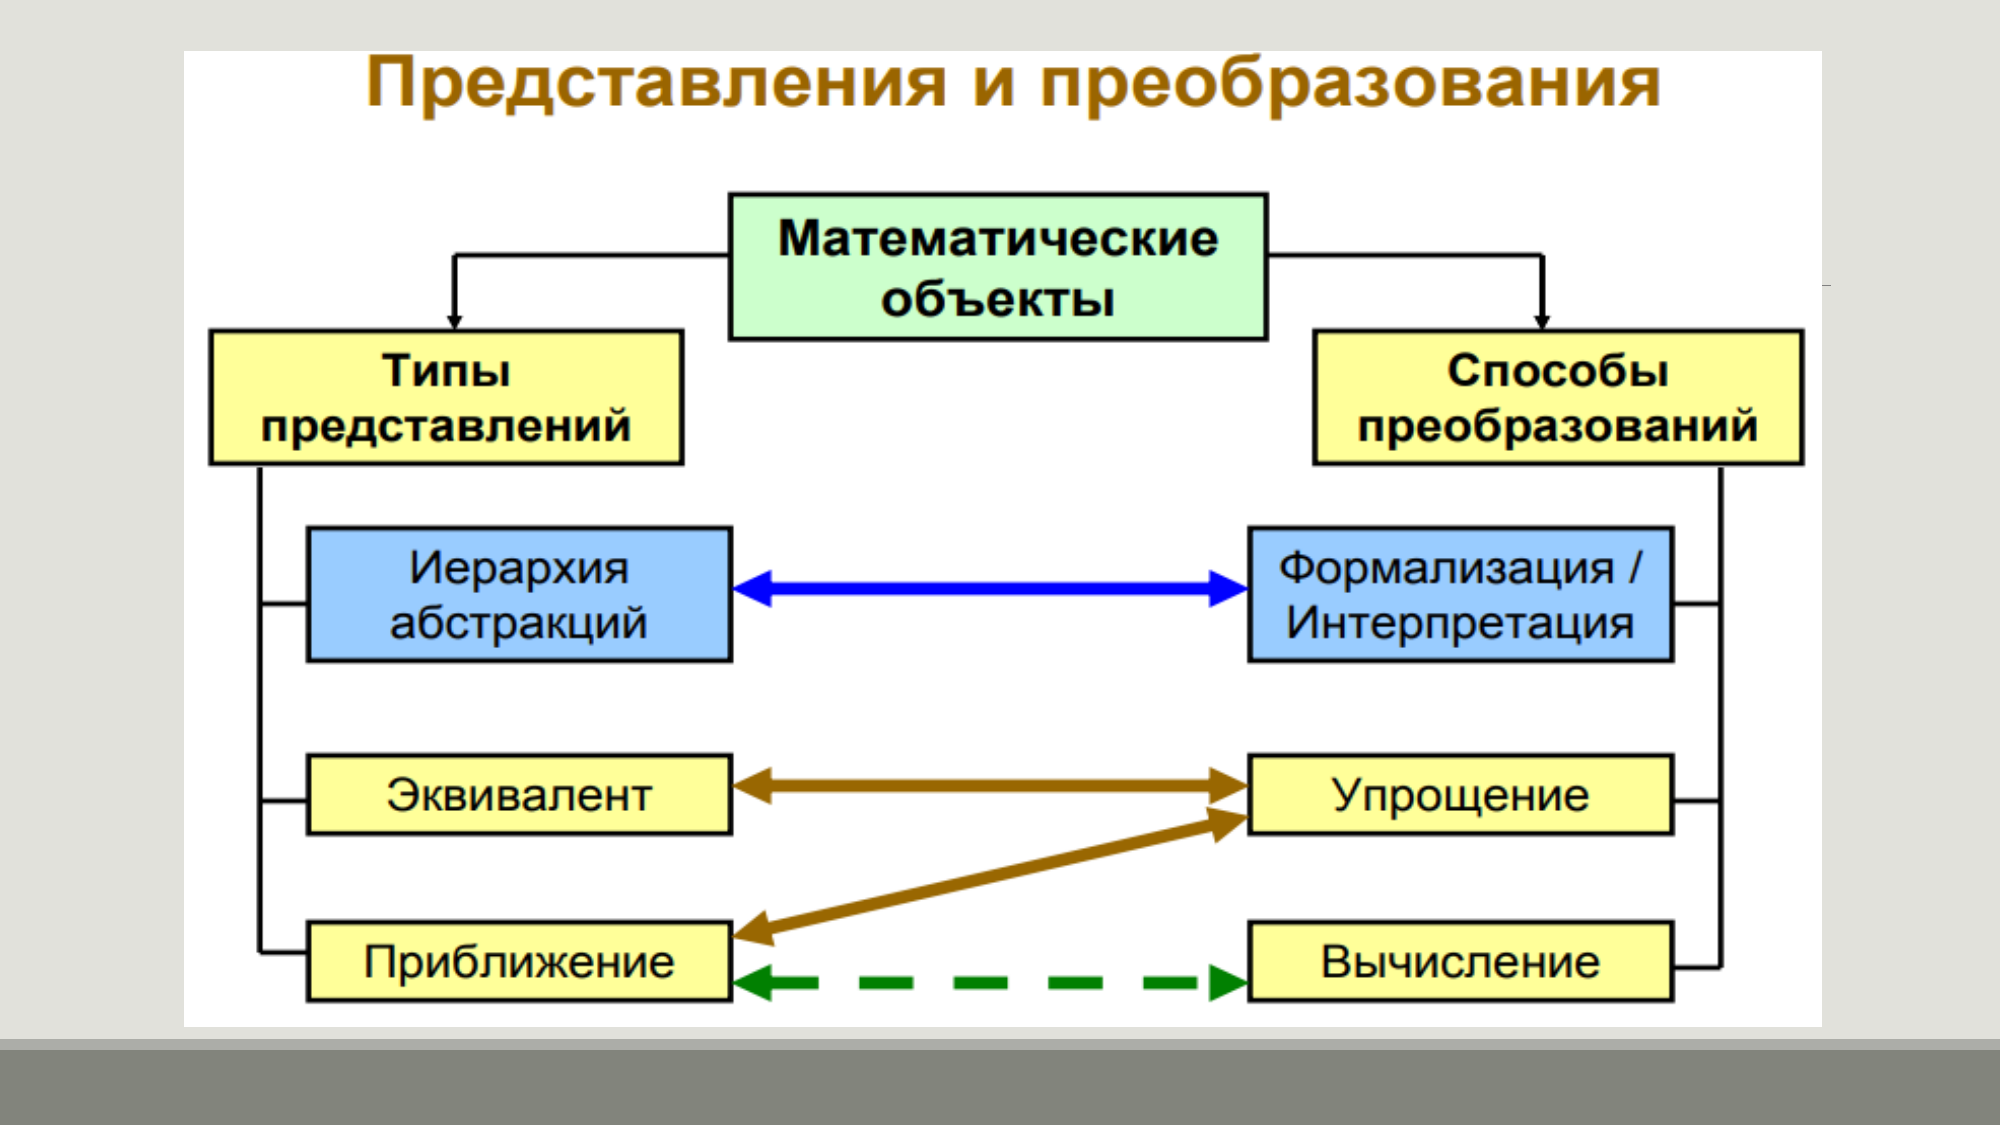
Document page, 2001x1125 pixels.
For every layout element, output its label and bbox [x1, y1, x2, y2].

picture [184, 51, 1823, 1027]
